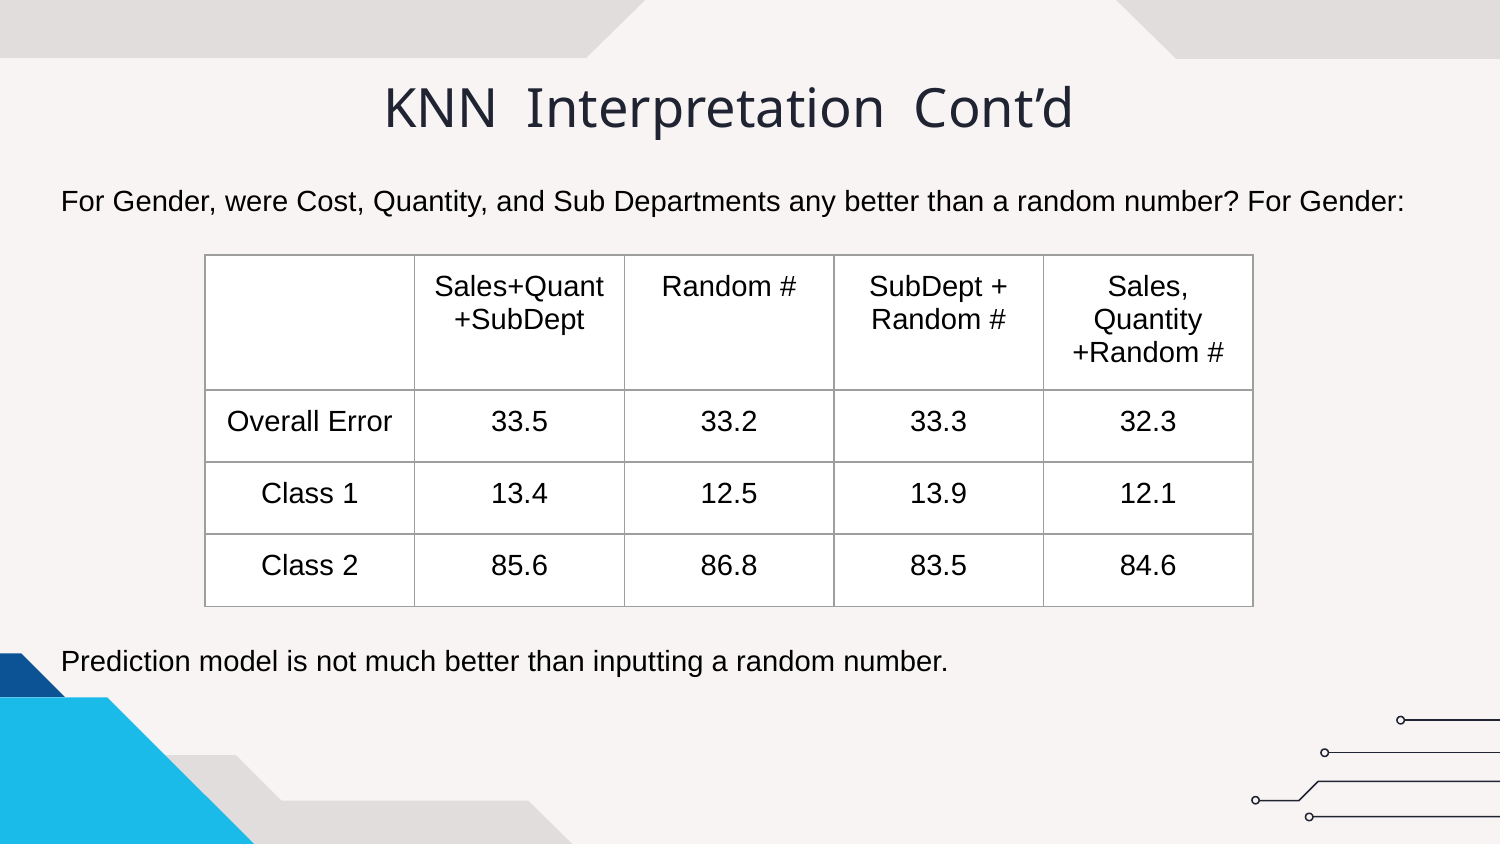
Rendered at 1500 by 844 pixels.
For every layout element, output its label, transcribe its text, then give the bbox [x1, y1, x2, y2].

table_cell Class 1 [206, 463, 414, 533]
table_header SubDept + Random # [835, 256, 1043, 389]
table_cell 32.3 [1044, 391, 1252, 461]
table_cell 13.9 [835, 463, 1043, 533]
table_cell 83.5 [835, 535, 1043, 606]
table_cell 84.6 [1044, 535, 1252, 606]
table_cell 33.5 [415, 391, 624, 461]
table_cell 13.4 [415, 463, 624, 533]
table_cell Overall Error [206, 391, 414, 461]
table_header [206, 256, 414, 389]
table_cell 33.2 [625, 391, 833, 461]
table_cell 85.6 [415, 535, 624, 606]
table_header Sales+Quant+SubDept [415, 256, 624, 389]
table_cell Class 2 [206, 535, 414, 606]
title KNN Interpretation Cont’d [97, 57, 1361, 152]
text_box Prediction model is not much better than inputting a random number. [45, 627, 1471, 728]
text_box For Gender, were Cost, Quantity, and Sub Departments any better than a random number? For Gender: [45, 166, 1471, 267]
table_header Sales, Quantity +Random # [1044, 256, 1252, 389]
table_cell 86.8 [625, 535, 833, 606]
table_cell 12.5 [625, 463, 833, 533]
table_cell 12.1 [1044, 463, 1252, 533]
table_header Random # [625, 256, 833, 389]
table_cell 33.3 [835, 391, 1043, 461]
